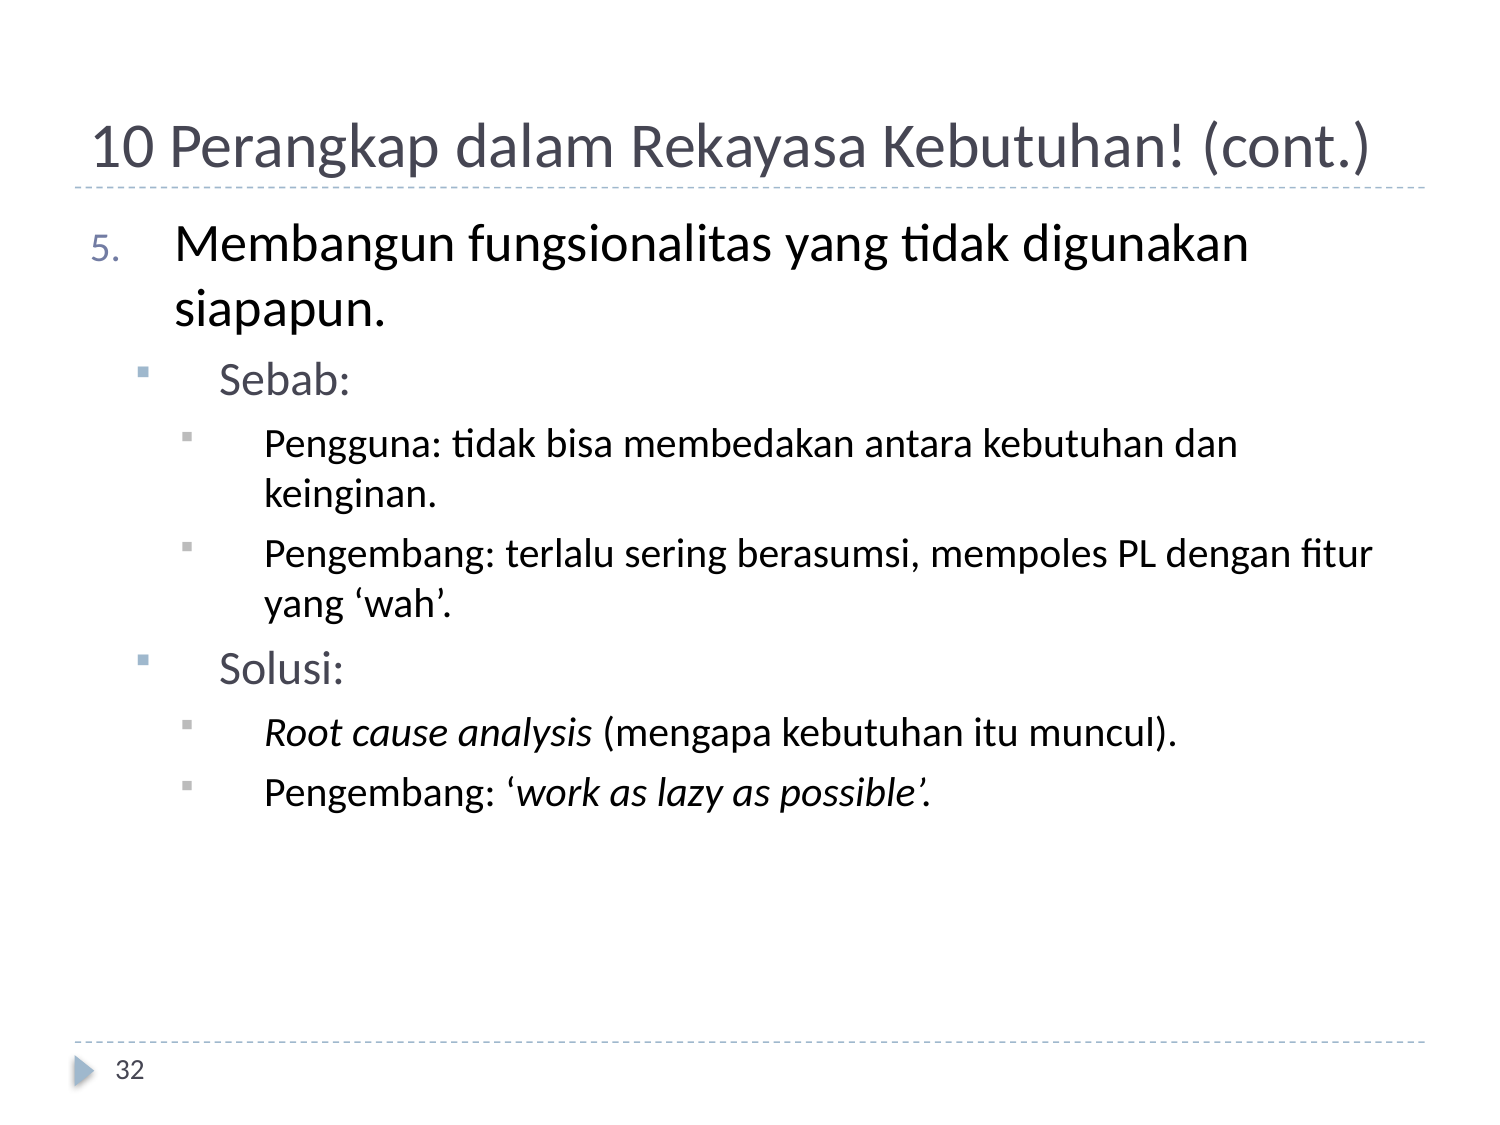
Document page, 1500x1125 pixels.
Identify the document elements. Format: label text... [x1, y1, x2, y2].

title 10 Perangkap dalam Rekayasa Kebutuhan! (cont.) [75, 24, 1425, 188]
slide_number 32 [100, 1042, 426, 1103]
list Membangun fungsionalitas yang tidak digunakan siapapun. Sebab: Pengguna: tidak bisa membedakan antara kebutuhan dan keinginan. Pengembang: terlalu sering berasumsi, mempoles PL dengan fitur yang ‘wah’. Solusi: Root cause analysis (mengapa kebutuhan itu muncul). Pengembang: ‘work as lazy as possible’. [75, 200, 1425, 1010]
